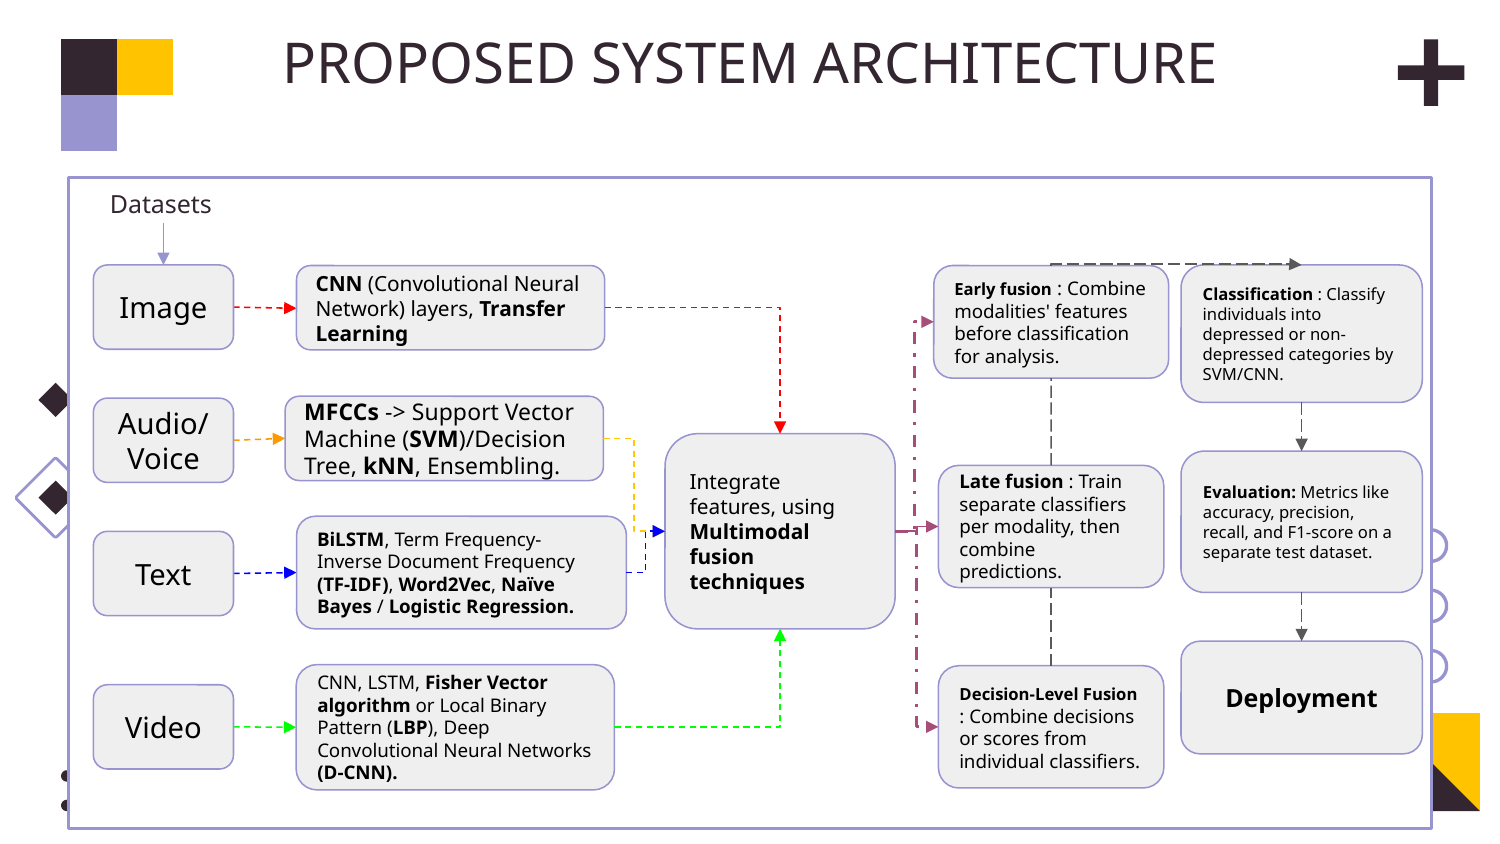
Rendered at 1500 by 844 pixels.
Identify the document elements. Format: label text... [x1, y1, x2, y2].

title PROPOSED SYSTEM ARCHITECTURE [118, 12, 1382, 107]
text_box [68, 172, 1432, 829]
